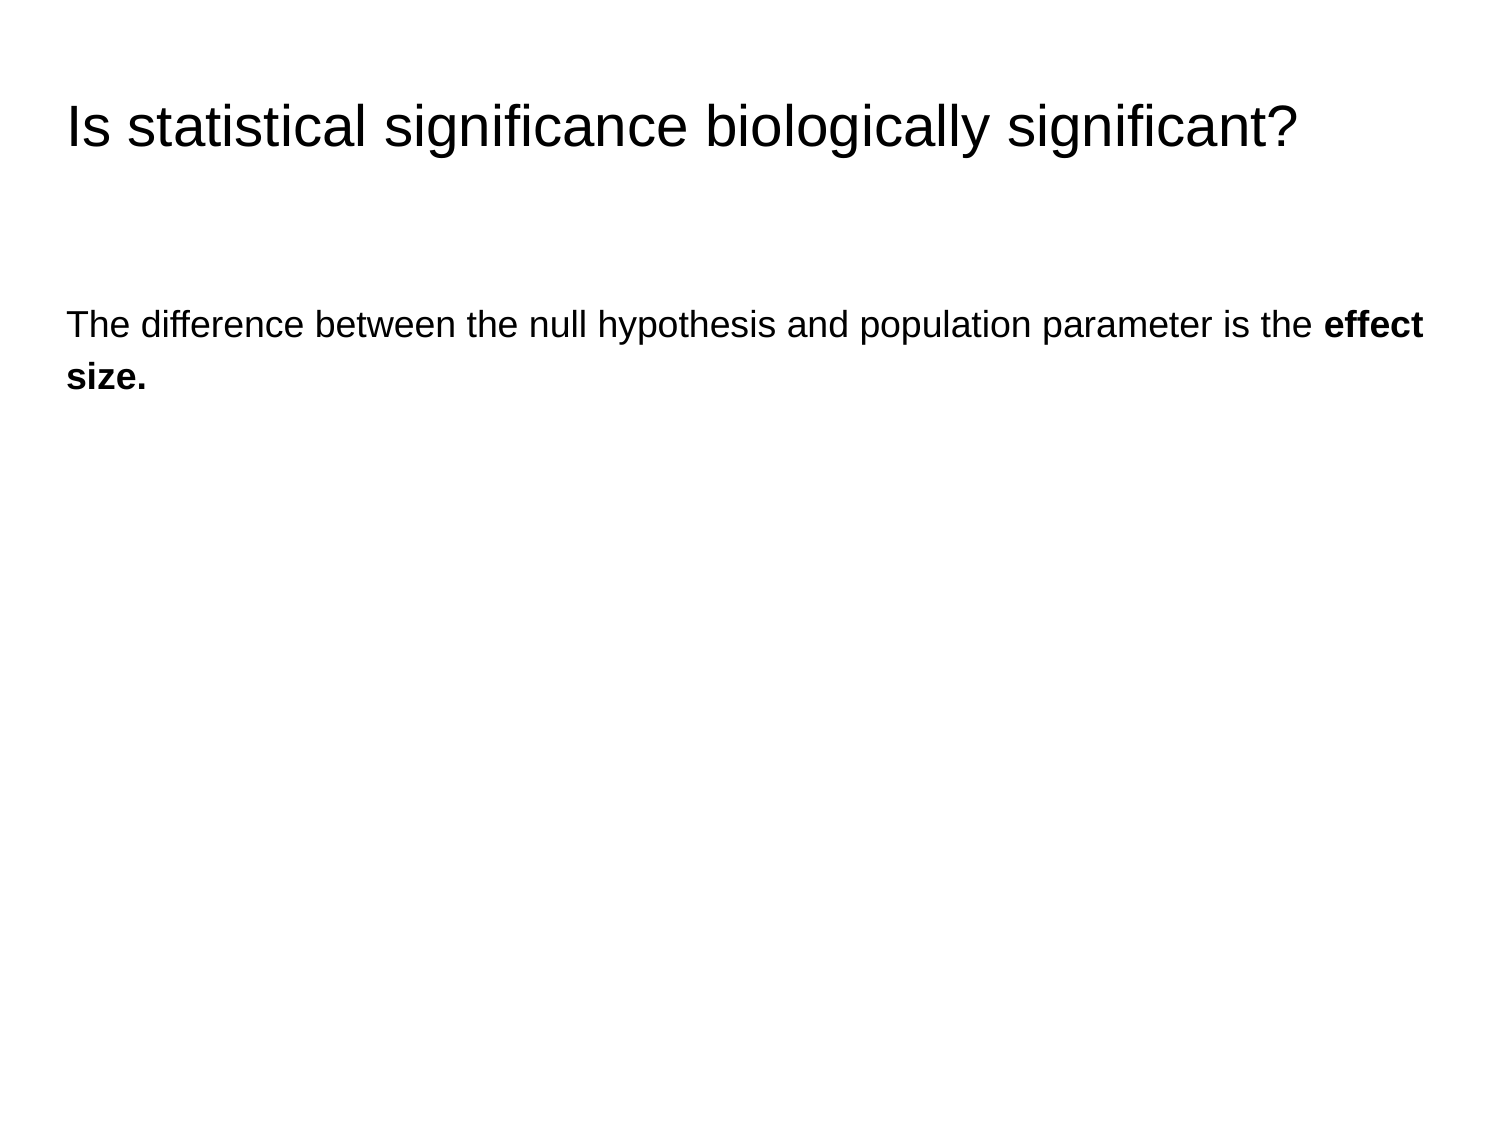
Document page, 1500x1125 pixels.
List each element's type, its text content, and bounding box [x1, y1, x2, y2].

title Is statistical significance biologically significant? [51, 72, 1449, 199]
list The difference between the null hypothesis and population parameter is the effect size. [51, 278, 1449, 1096]
